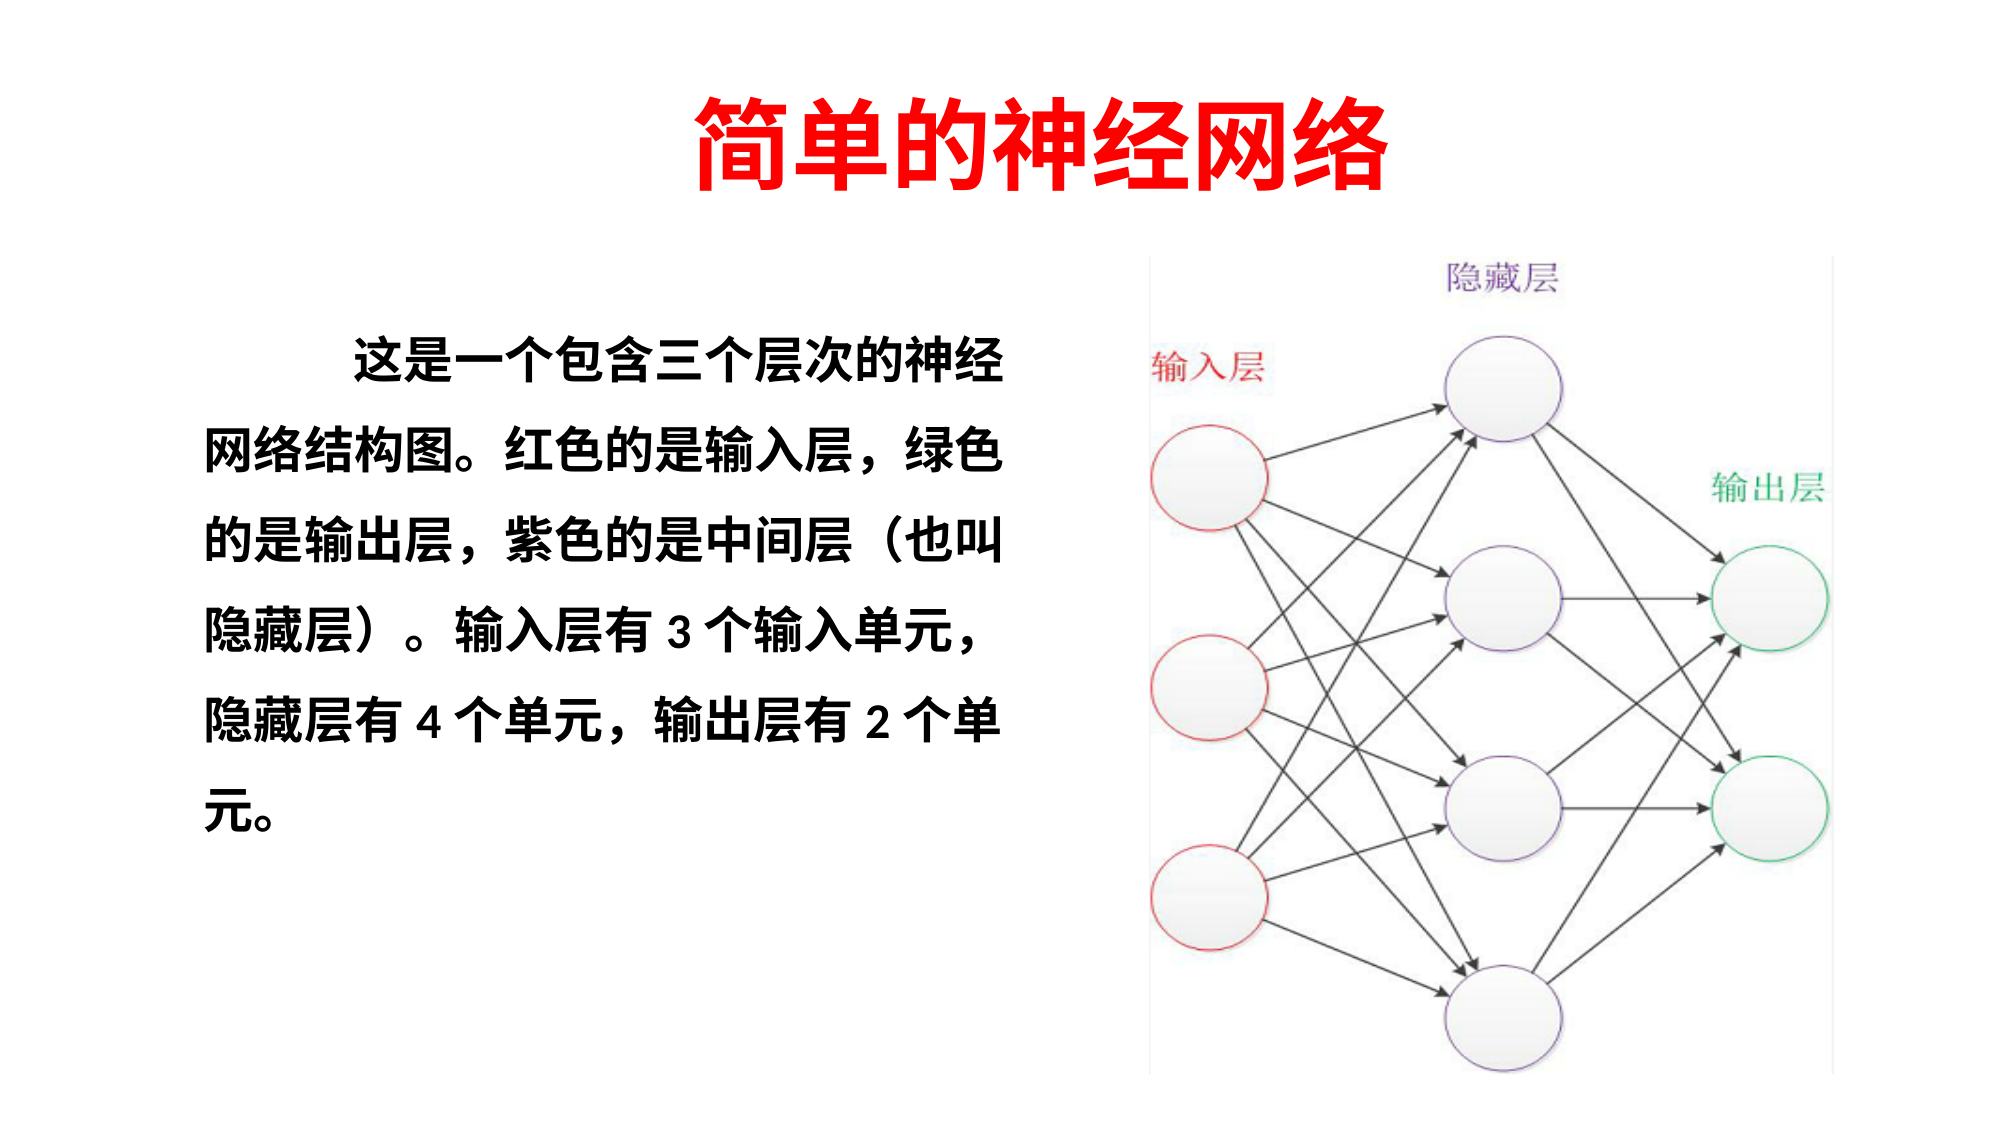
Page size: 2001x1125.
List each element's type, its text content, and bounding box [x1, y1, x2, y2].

picture [1148, 256, 1834, 1084]
text_box 这是一个包含三个层次的神经网络结构图。红色的是输入层，绿色的是输出层，紫色的是中间层（也叫隐藏层）。输入层有3个输入单元，隐藏层有4个单元，输出层有2个单元。 [189, 291, 1049, 847]
text_box 简单的神经网络 [677, 75, 1427, 211]
